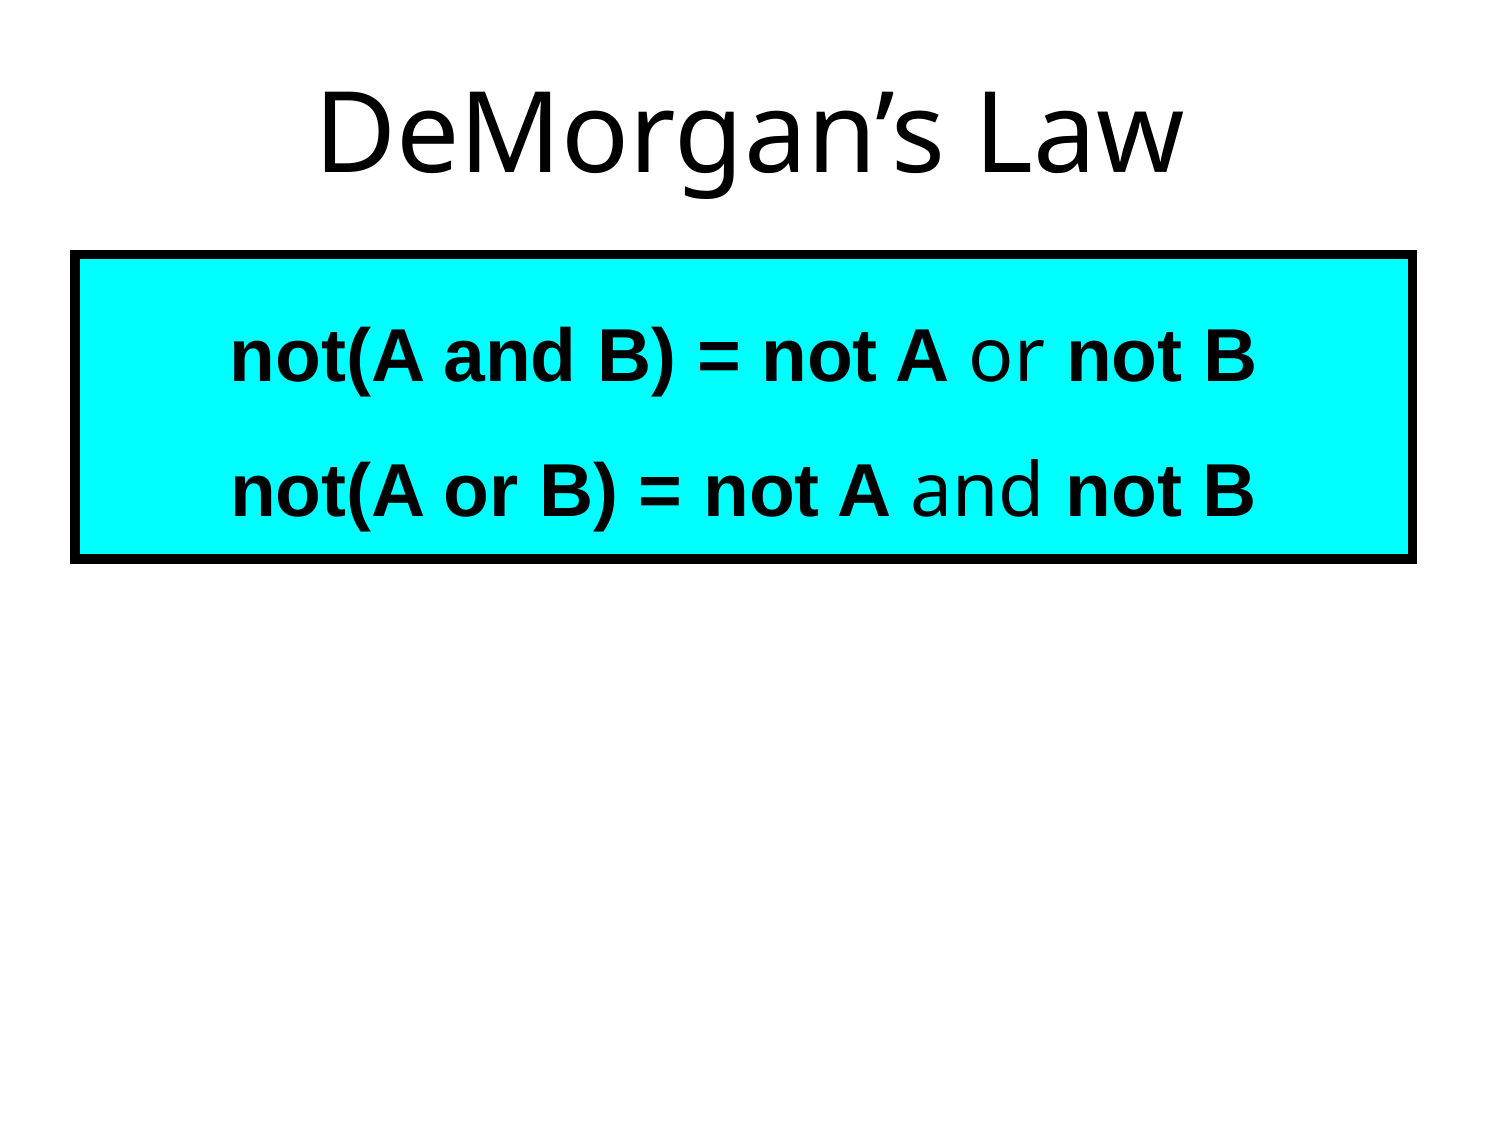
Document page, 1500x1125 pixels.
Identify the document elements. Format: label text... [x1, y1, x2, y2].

text_box not(A and B) = not A or not B not(A or B) = not A and not B [74, 254, 1413, 560]
title DeMorgan’s Law [0, 0, 1500, 255]
